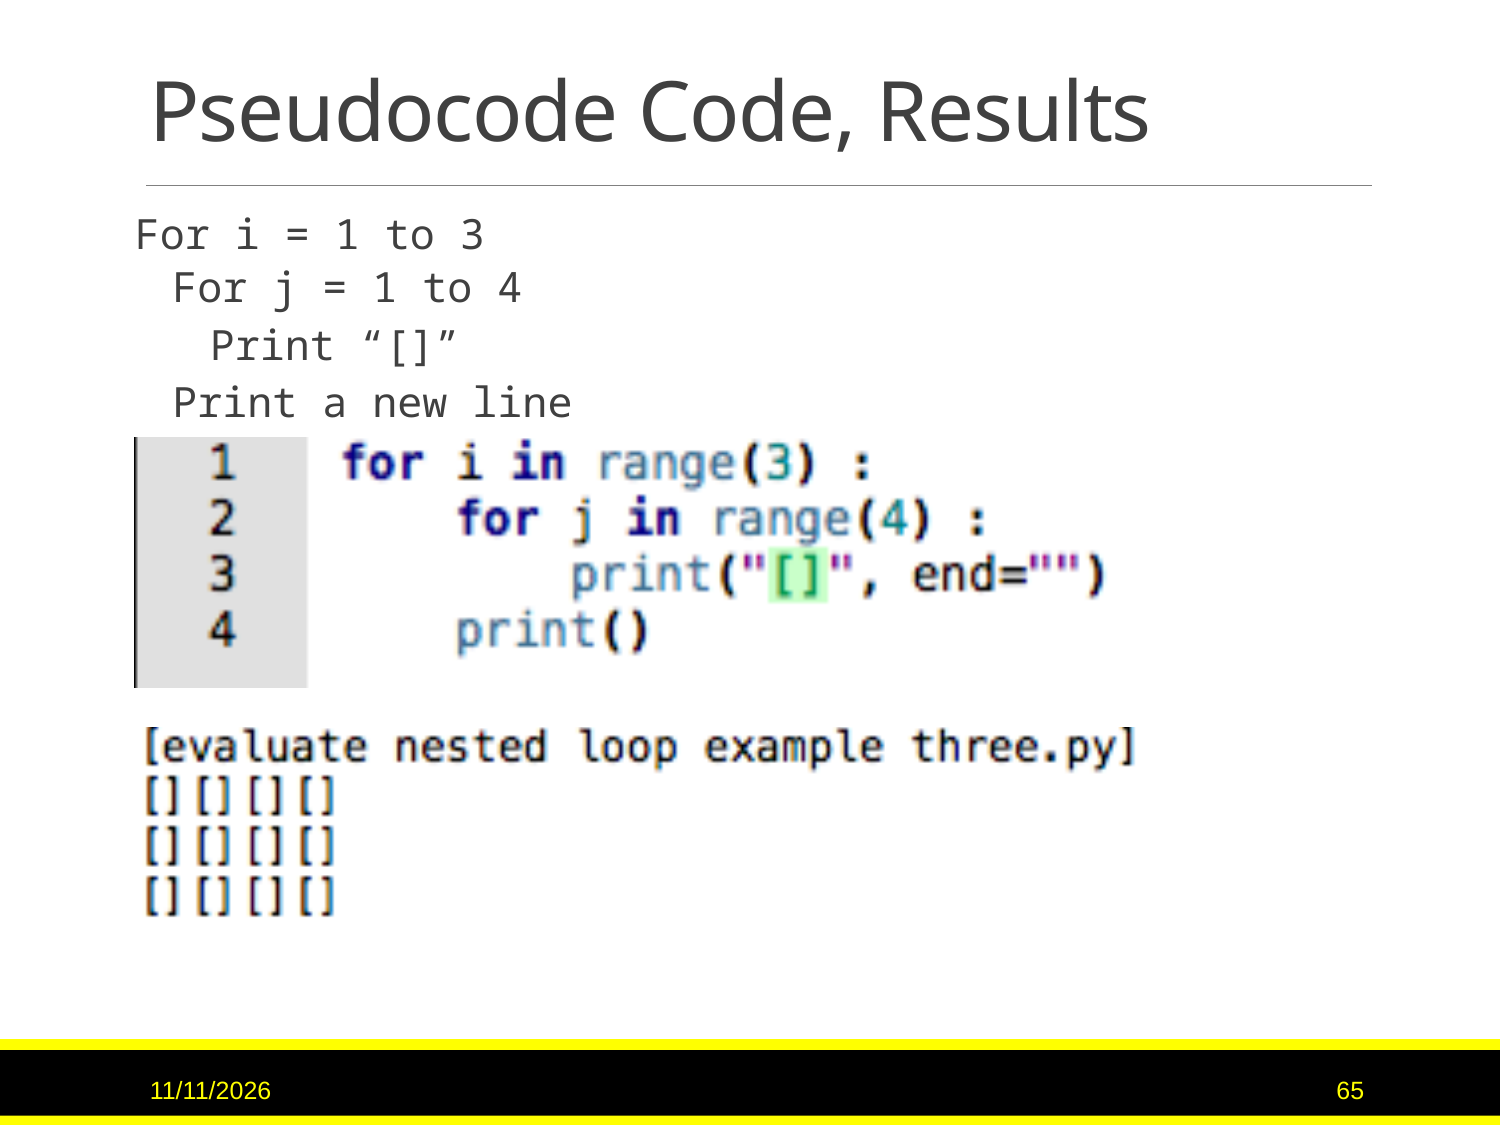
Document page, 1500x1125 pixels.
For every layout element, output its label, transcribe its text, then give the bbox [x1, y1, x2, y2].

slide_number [134, 1059, 440, 1120]
picture [134, 436, 1203, 688]
picture [134, 726, 1147, 953]
list For i = 1 to 3 For j = 1 to 4 Print “[]” Print a new line [134, 205, 1373, 963]
slide_number 65 [1217, 1059, 1380, 1120]
title Pseudocode Code, Results [134, 47, 1373, 167]
